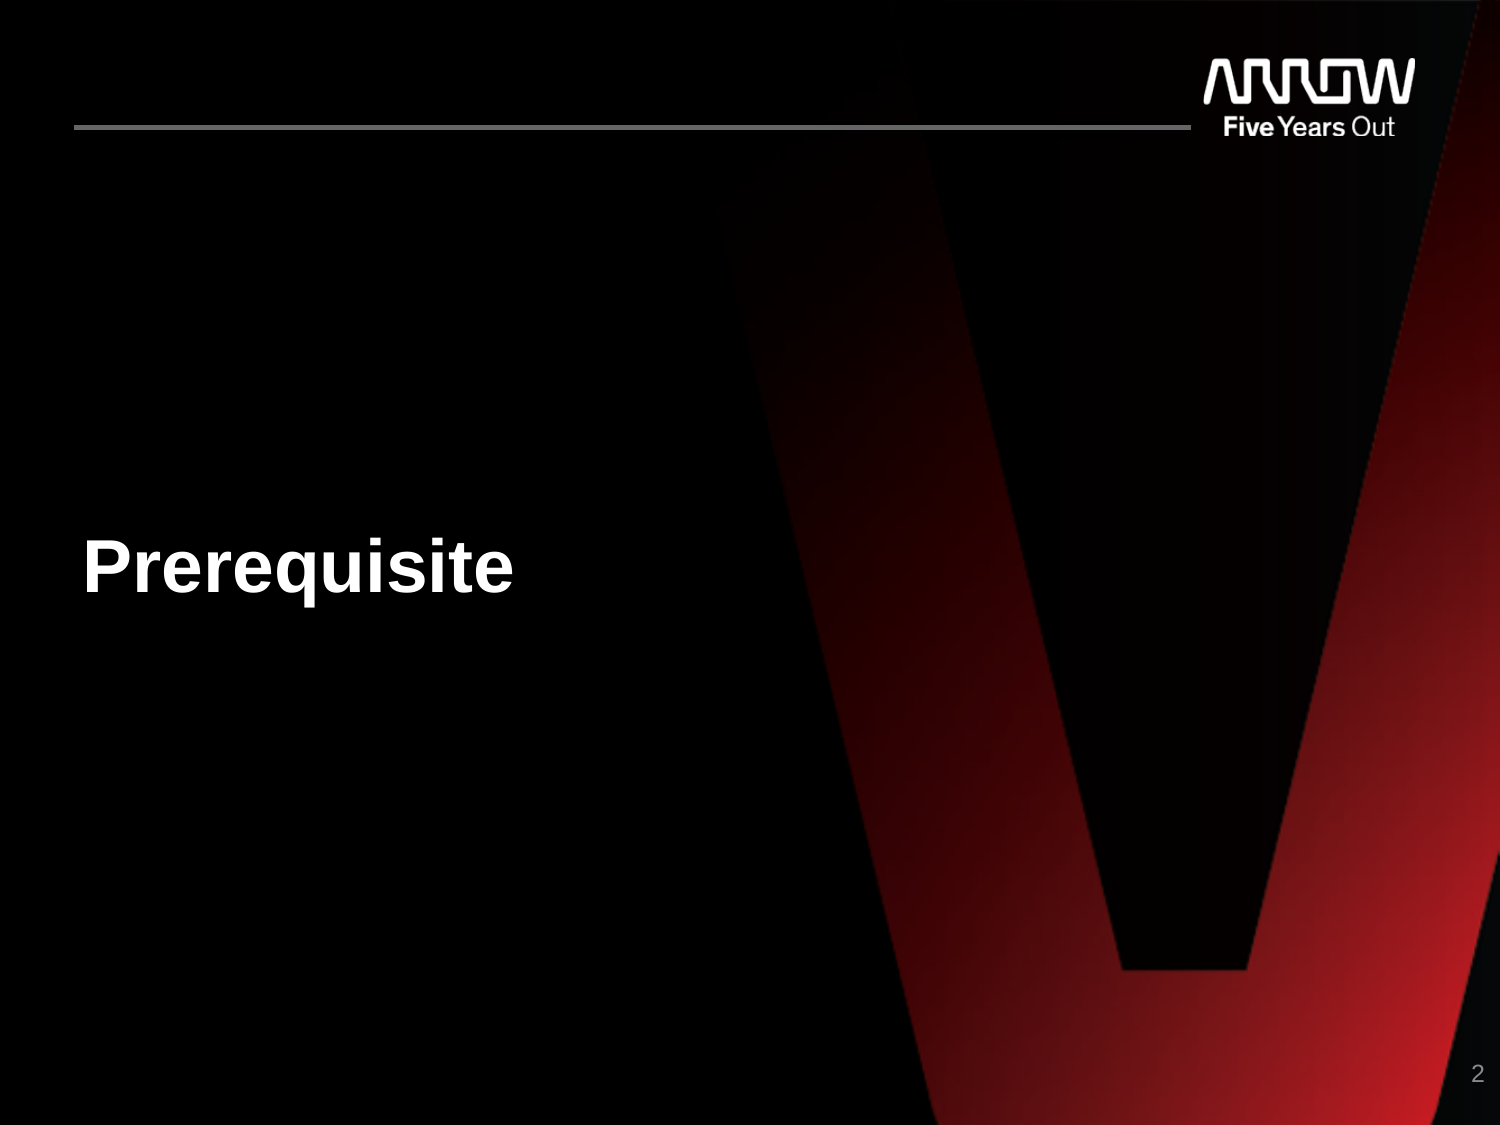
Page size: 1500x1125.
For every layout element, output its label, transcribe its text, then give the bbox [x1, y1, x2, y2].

title Prerequisite [66, 441, 1343, 684]
slide_number 2 [1149, 1042, 1500, 1103]
picture [0, 0, 1500, 1125]
